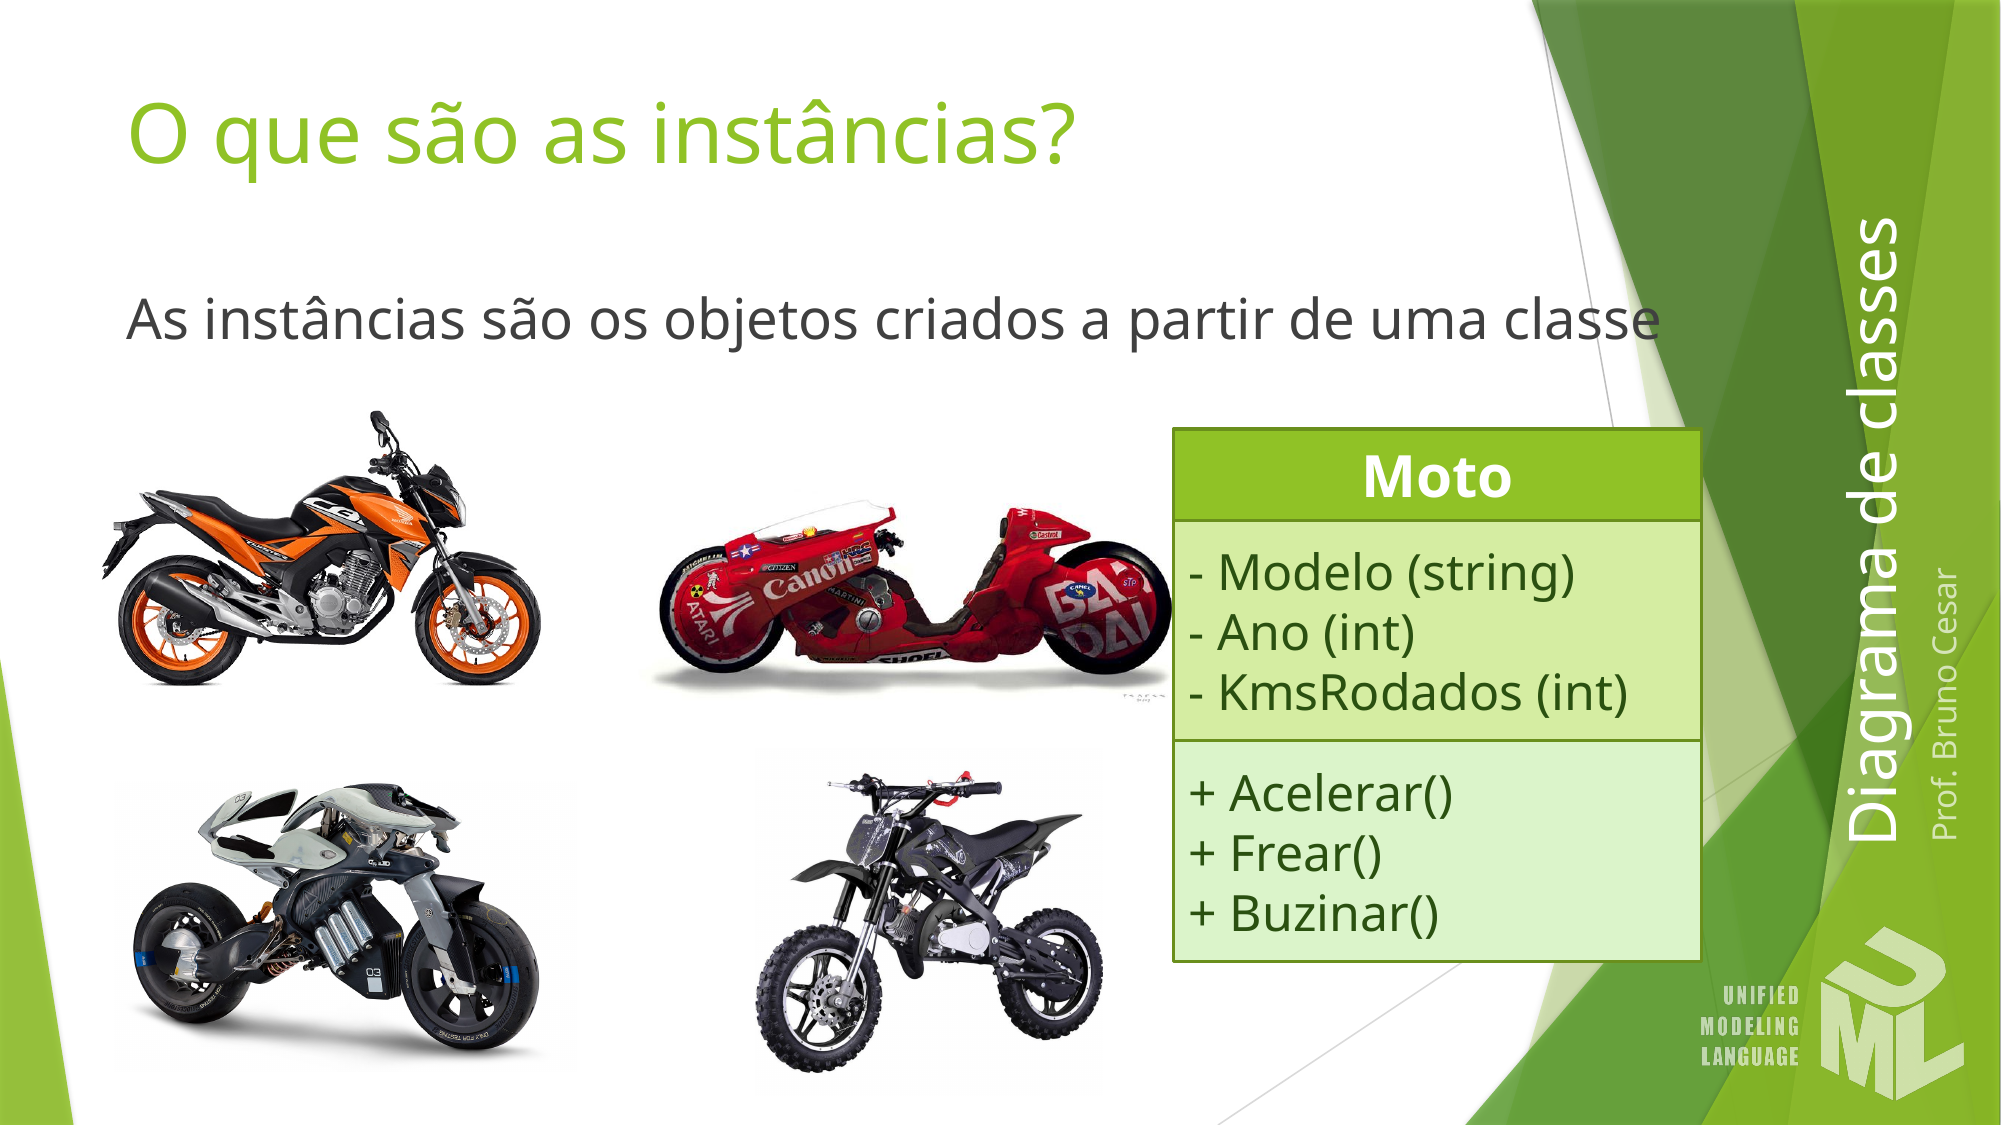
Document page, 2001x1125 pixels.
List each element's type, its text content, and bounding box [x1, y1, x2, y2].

list As instâncias são os objetos criados a partir de uma classe [111, 275, 1682, 416]
picture [98, 409, 543, 687]
picture [1701, 926, 1964, 1101]
picture [634, 478, 1172, 718]
text_box O que são as instâncias? [111, 72, 1522, 213]
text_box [1172, 428, 1703, 962]
text_box Prof. Bruno Cesar [1915, 498, 1983, 858]
picture [755, 748, 1104, 1096]
text_box Diagrama de classes [1822, 53, 1963, 863]
picture [113, 780, 578, 1073]
